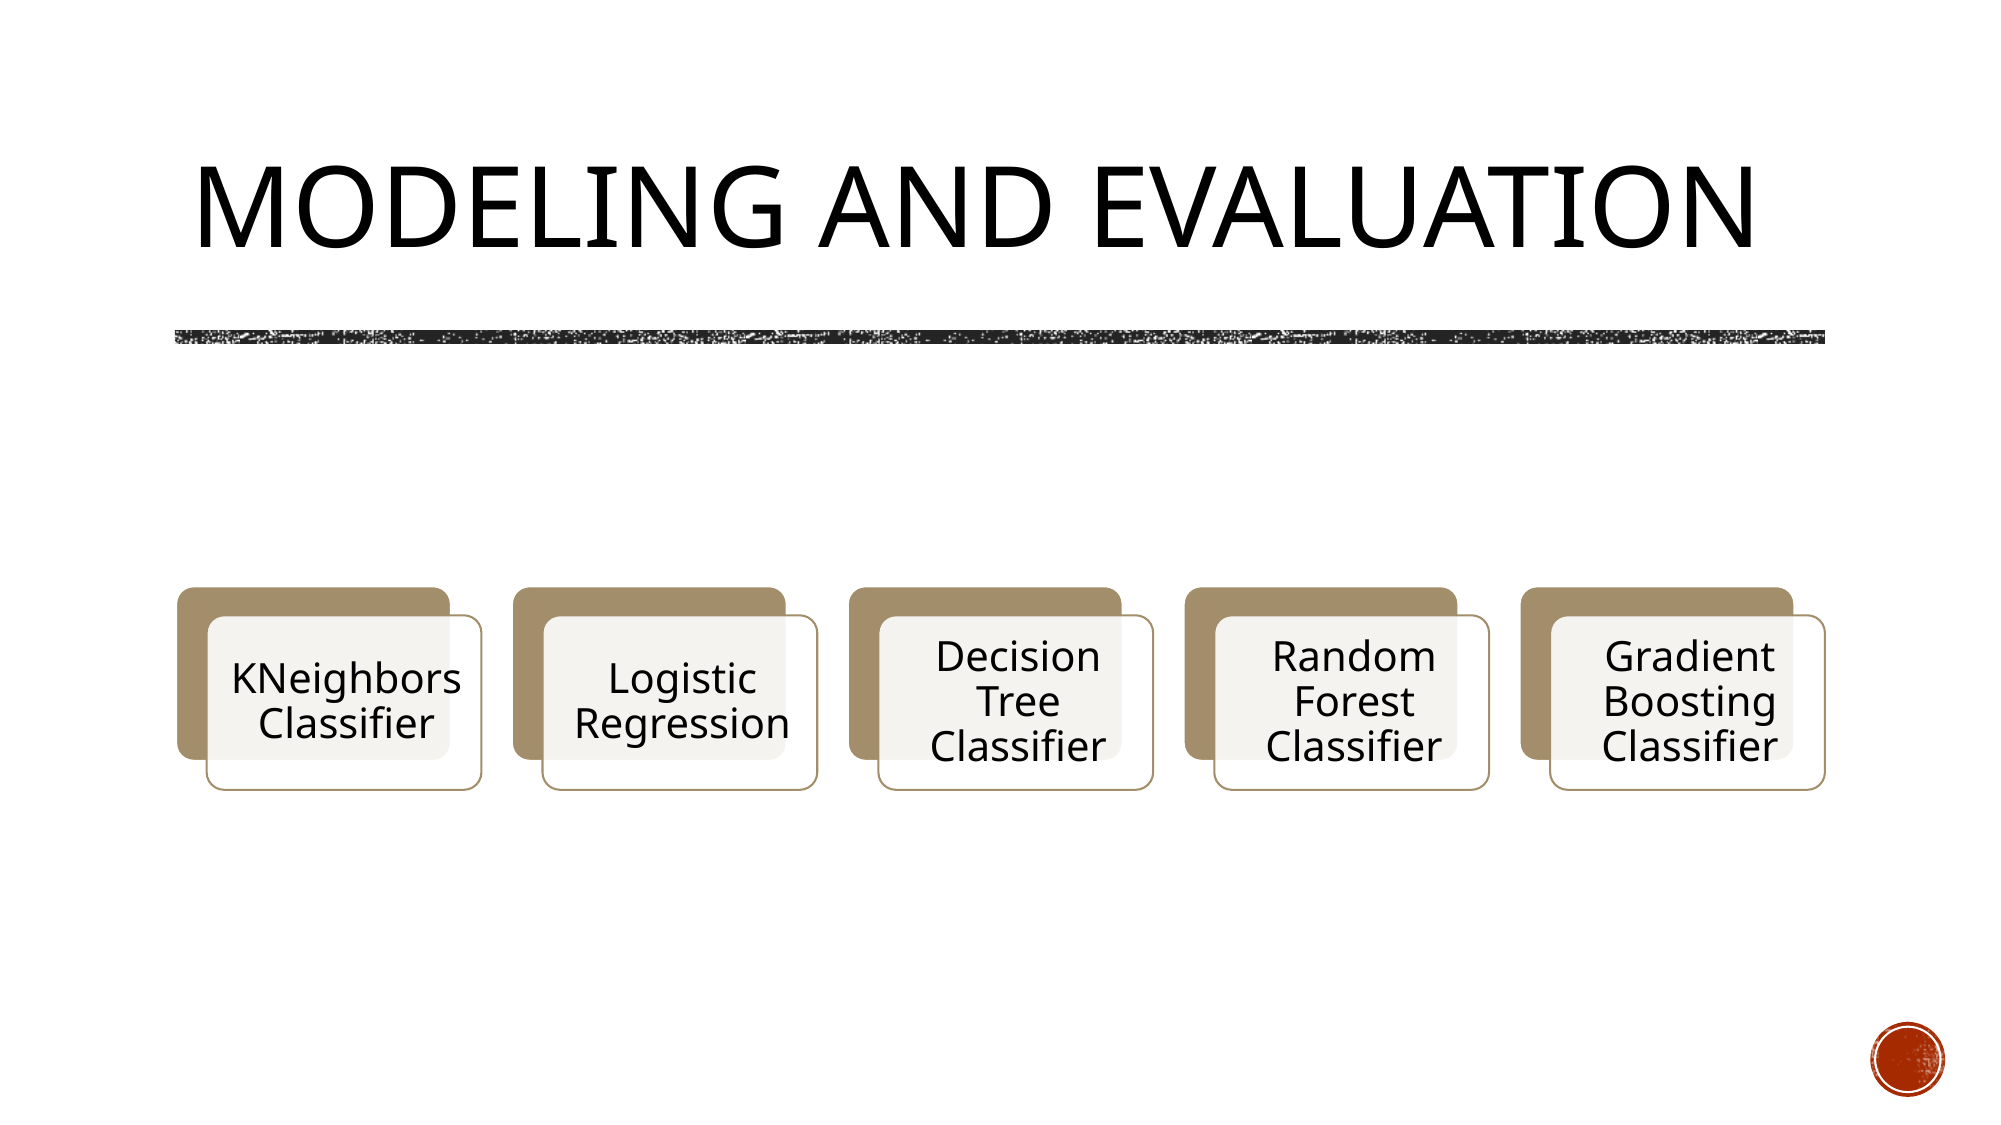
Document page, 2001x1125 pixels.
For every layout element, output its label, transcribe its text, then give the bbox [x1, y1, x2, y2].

title Modeling and evaluation [175, 79, 1826, 329]
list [176, 392, 1824, 984]
text_box [174, 329, 1826, 344]
